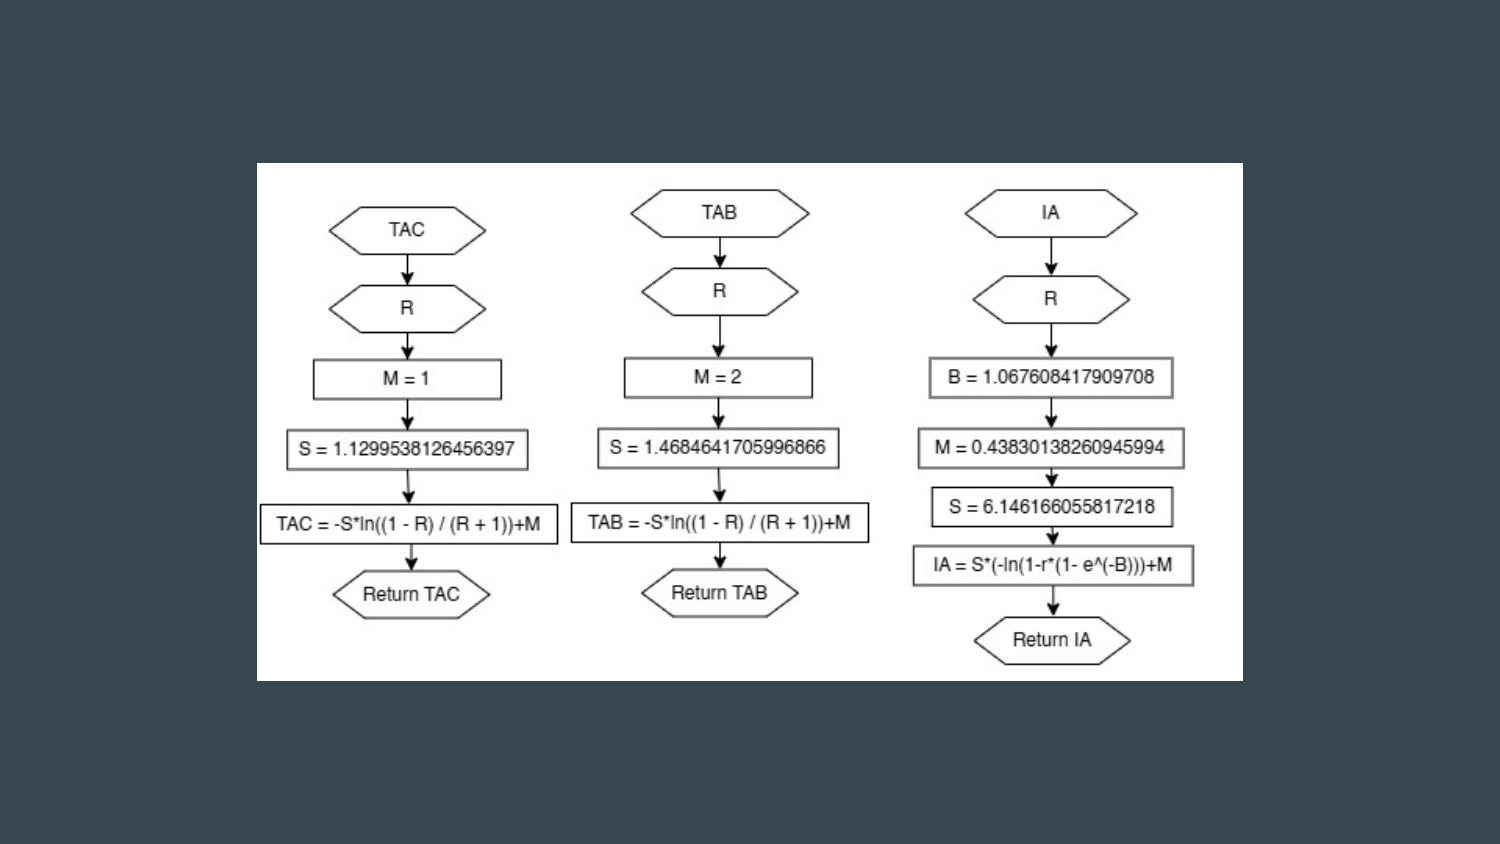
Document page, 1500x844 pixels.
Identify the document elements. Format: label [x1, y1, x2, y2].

picture [256, 162, 1244, 681]
